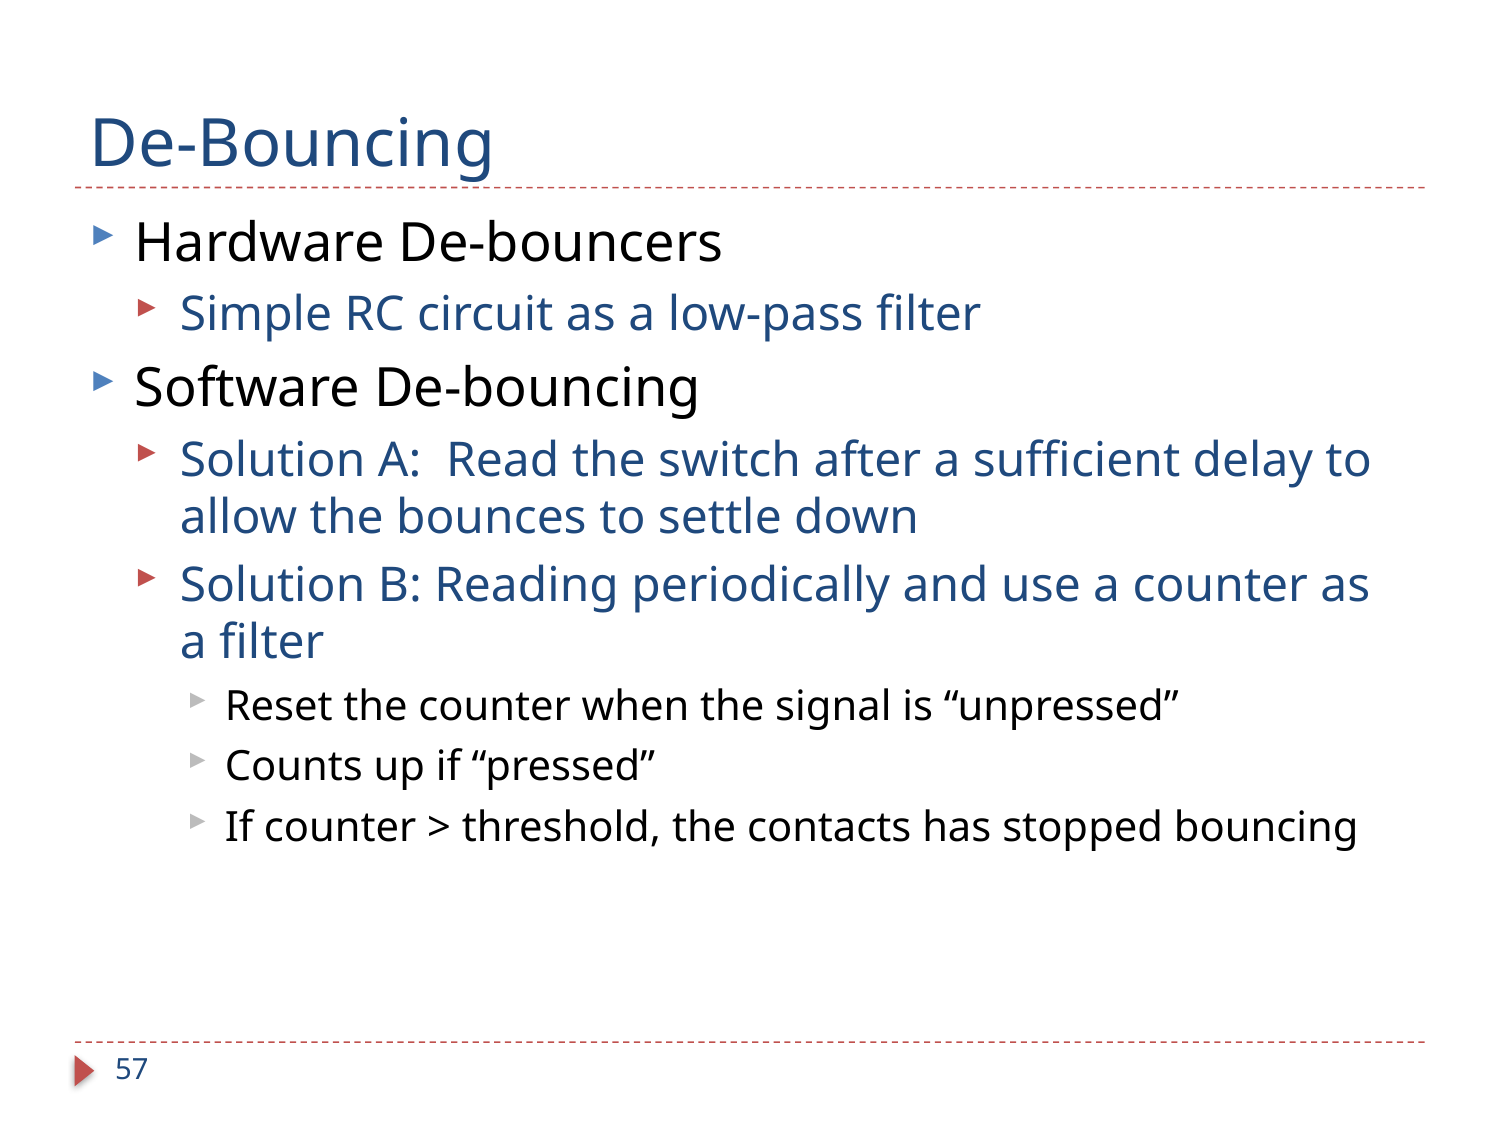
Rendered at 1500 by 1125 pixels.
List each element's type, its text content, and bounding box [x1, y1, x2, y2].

title De-Bouncing [75, 24, 1425, 188]
slide_number 57 [100, 1042, 426, 1103]
list Hardware De-bouncers Simple RC circuit as a low-pass filter Software De-bouncing Solution A: Read the switch after a sufficient delay to allow the bounces to settle down Solution B: Reading periodically and use a counter as a filter Reset the counter when the signal is “unpressed” Counts up if “pressed” If counter > threshold, the contacts has stopped bouncing [75, 200, 1425, 1010]
